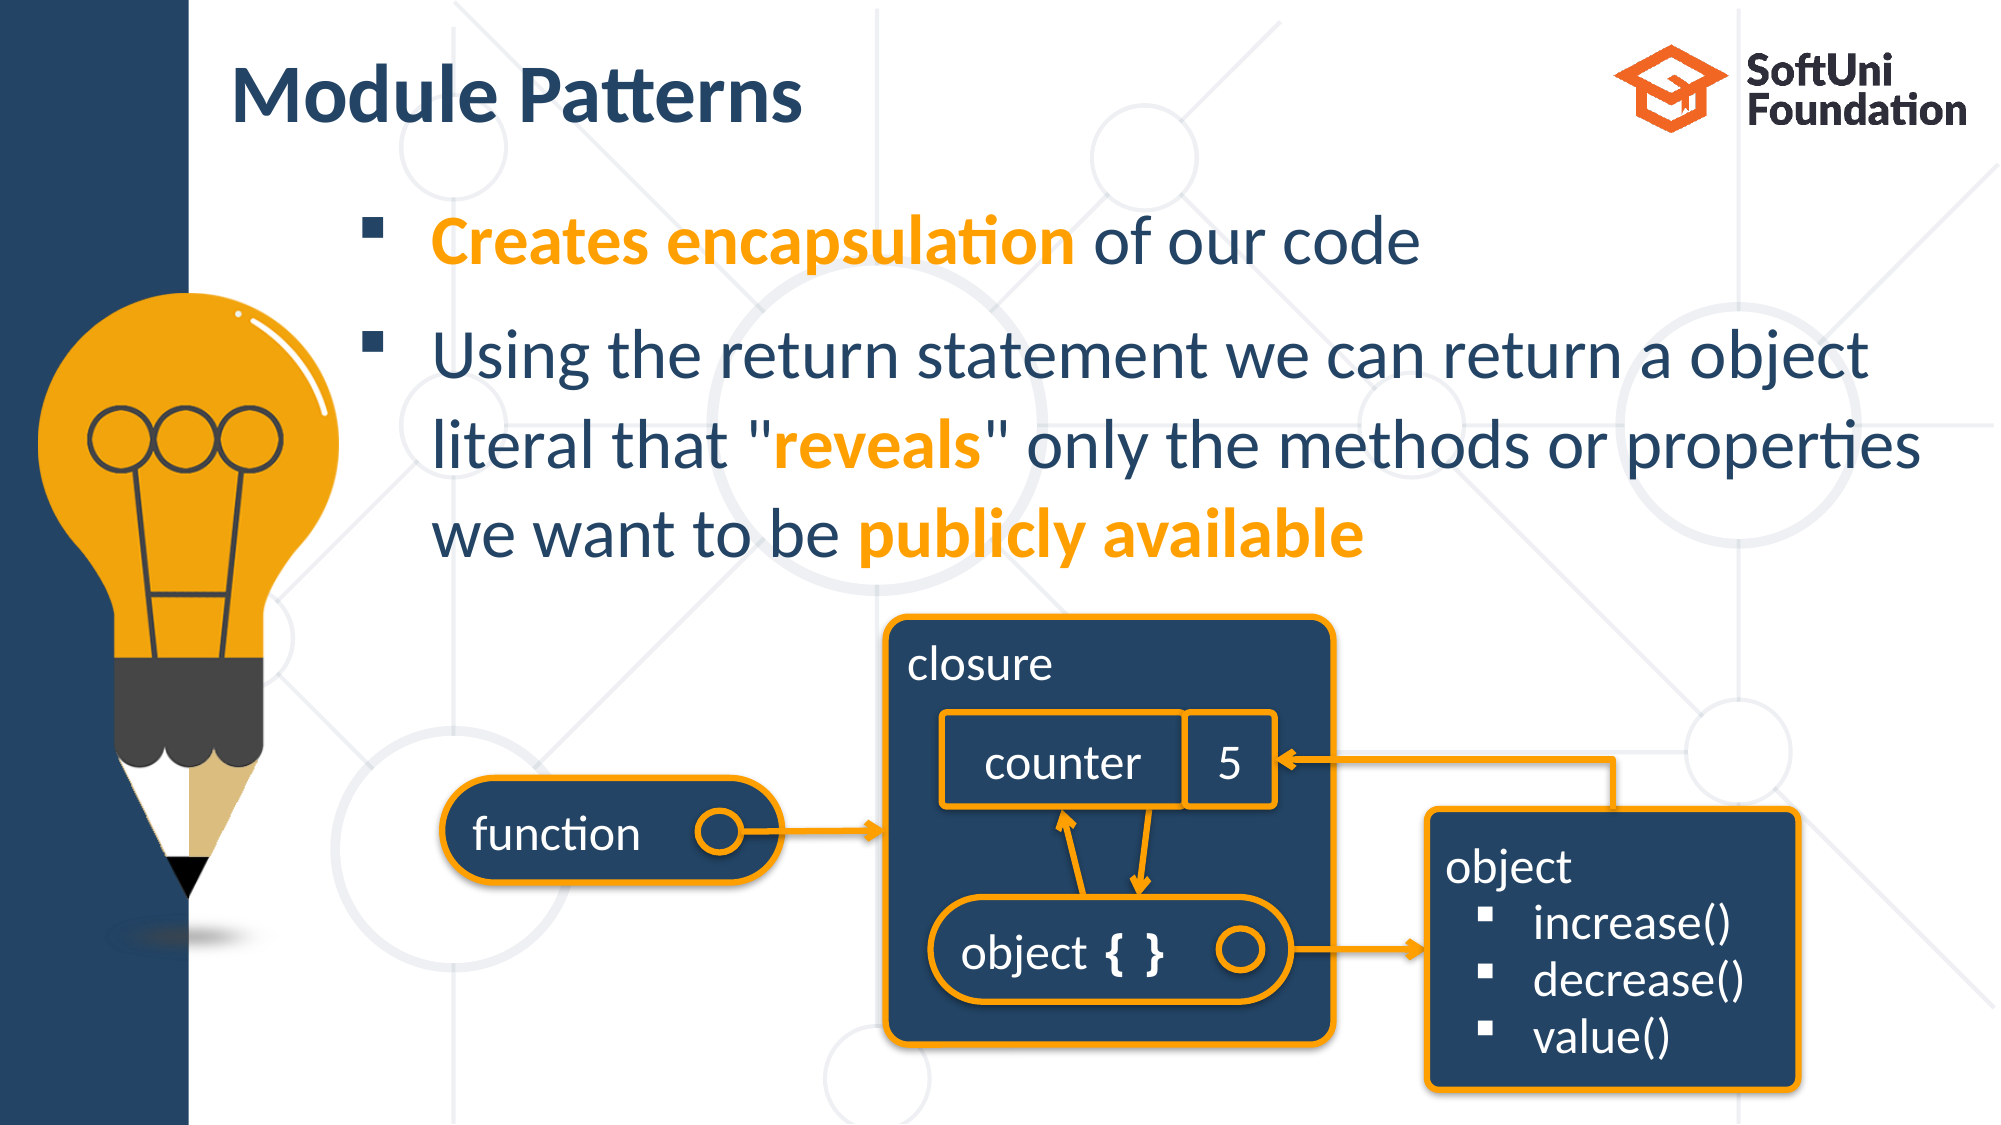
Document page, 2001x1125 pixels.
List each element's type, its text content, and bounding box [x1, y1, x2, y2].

title Module Patterns [212, 16, 1591, 162]
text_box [441, 616, 1799, 1090]
picture [1613, 44, 1966, 133]
picture [38, 293, 338, 961]
list Creates encapsulation of our code Using the return statement we can return a object literal that "reveals" only the methods or properties we want to be publicly available [338, 183, 1968, 1050]
